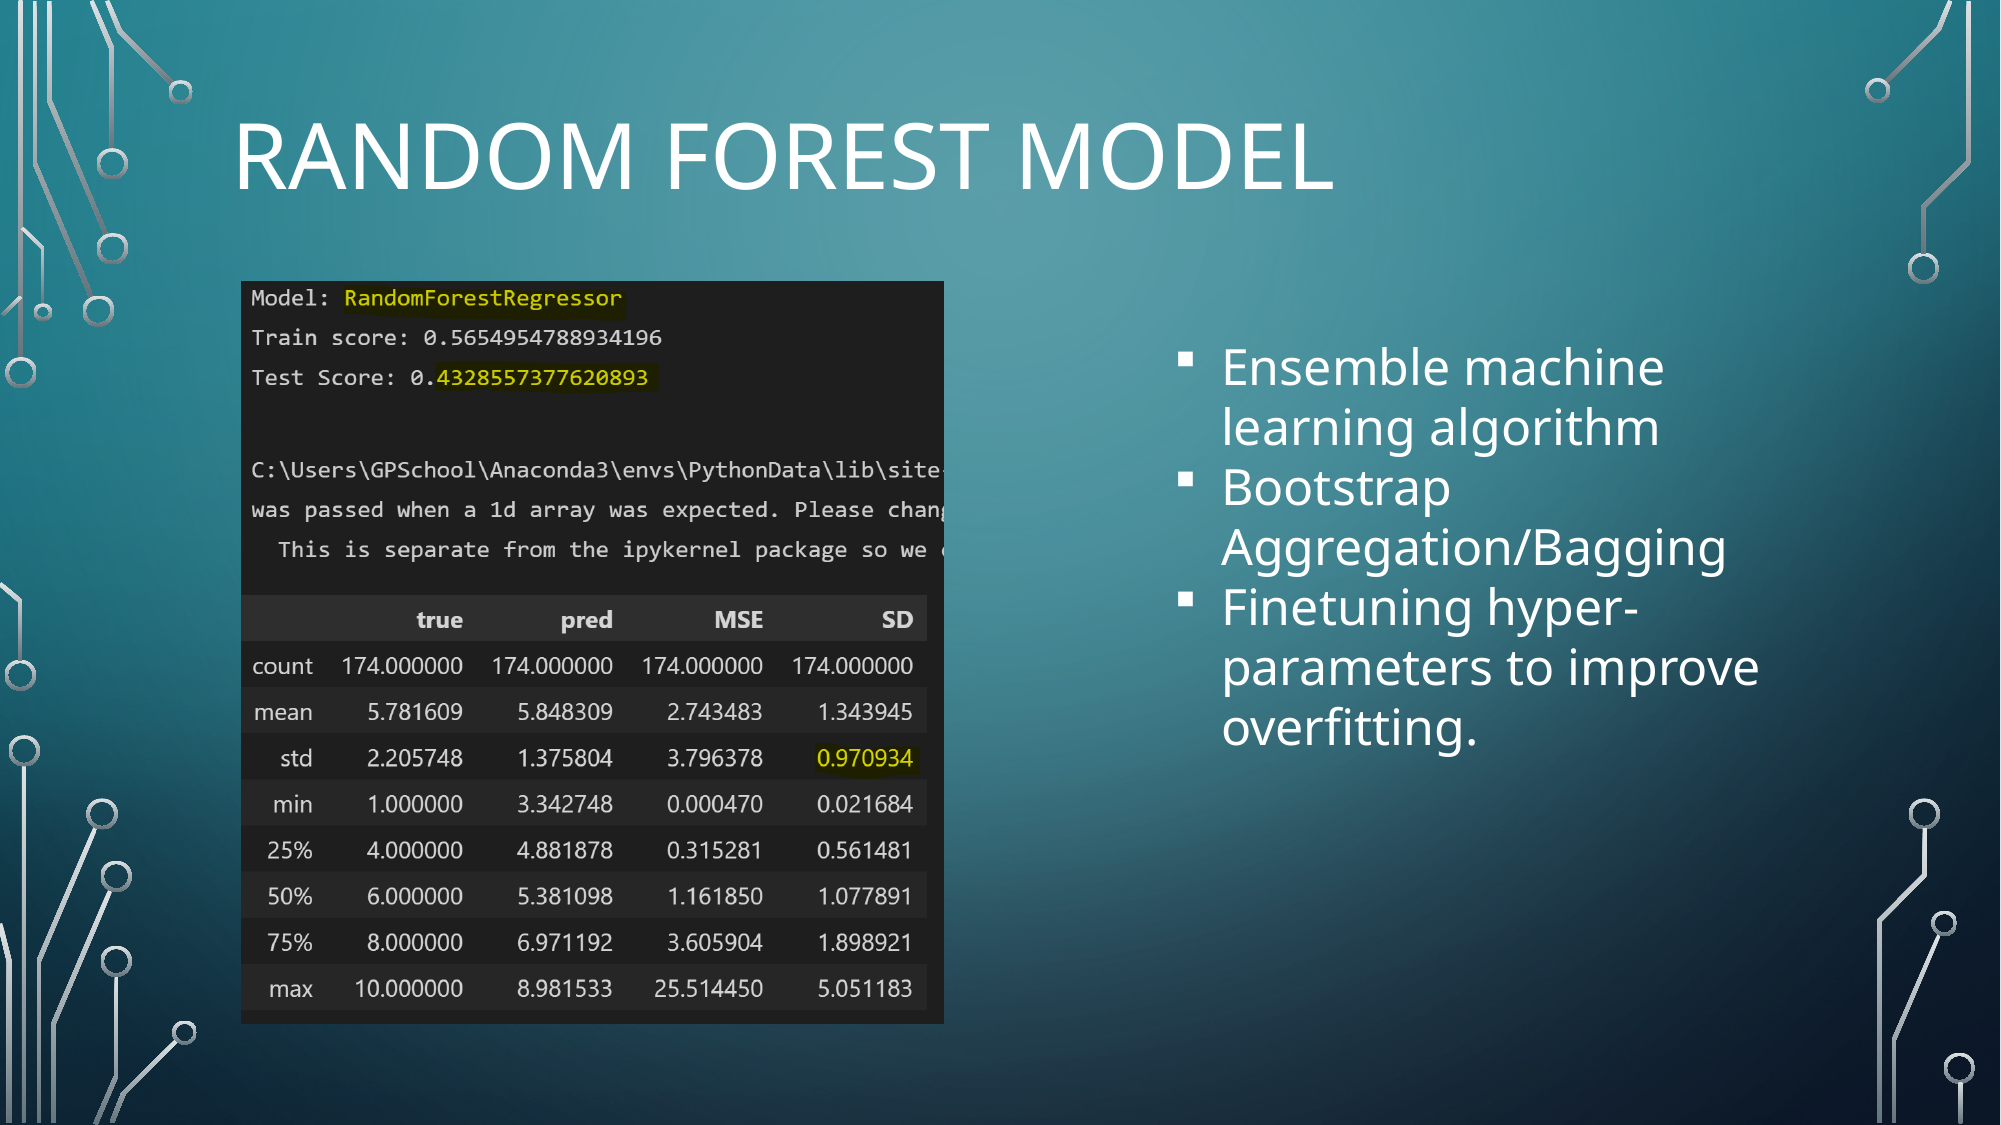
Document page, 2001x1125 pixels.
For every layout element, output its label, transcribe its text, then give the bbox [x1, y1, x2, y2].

list [1012, 369, 1813, 950]
picture [241, 280, 944, 1024]
text_box Ensemble machine learning algorithm Bootstrap Aggregation/Bagging Finetuning hyper- parameters to improve overfitting. [1159, 282, 1861, 808]
title Random Forest MODEL [216, 38, 1842, 282]
